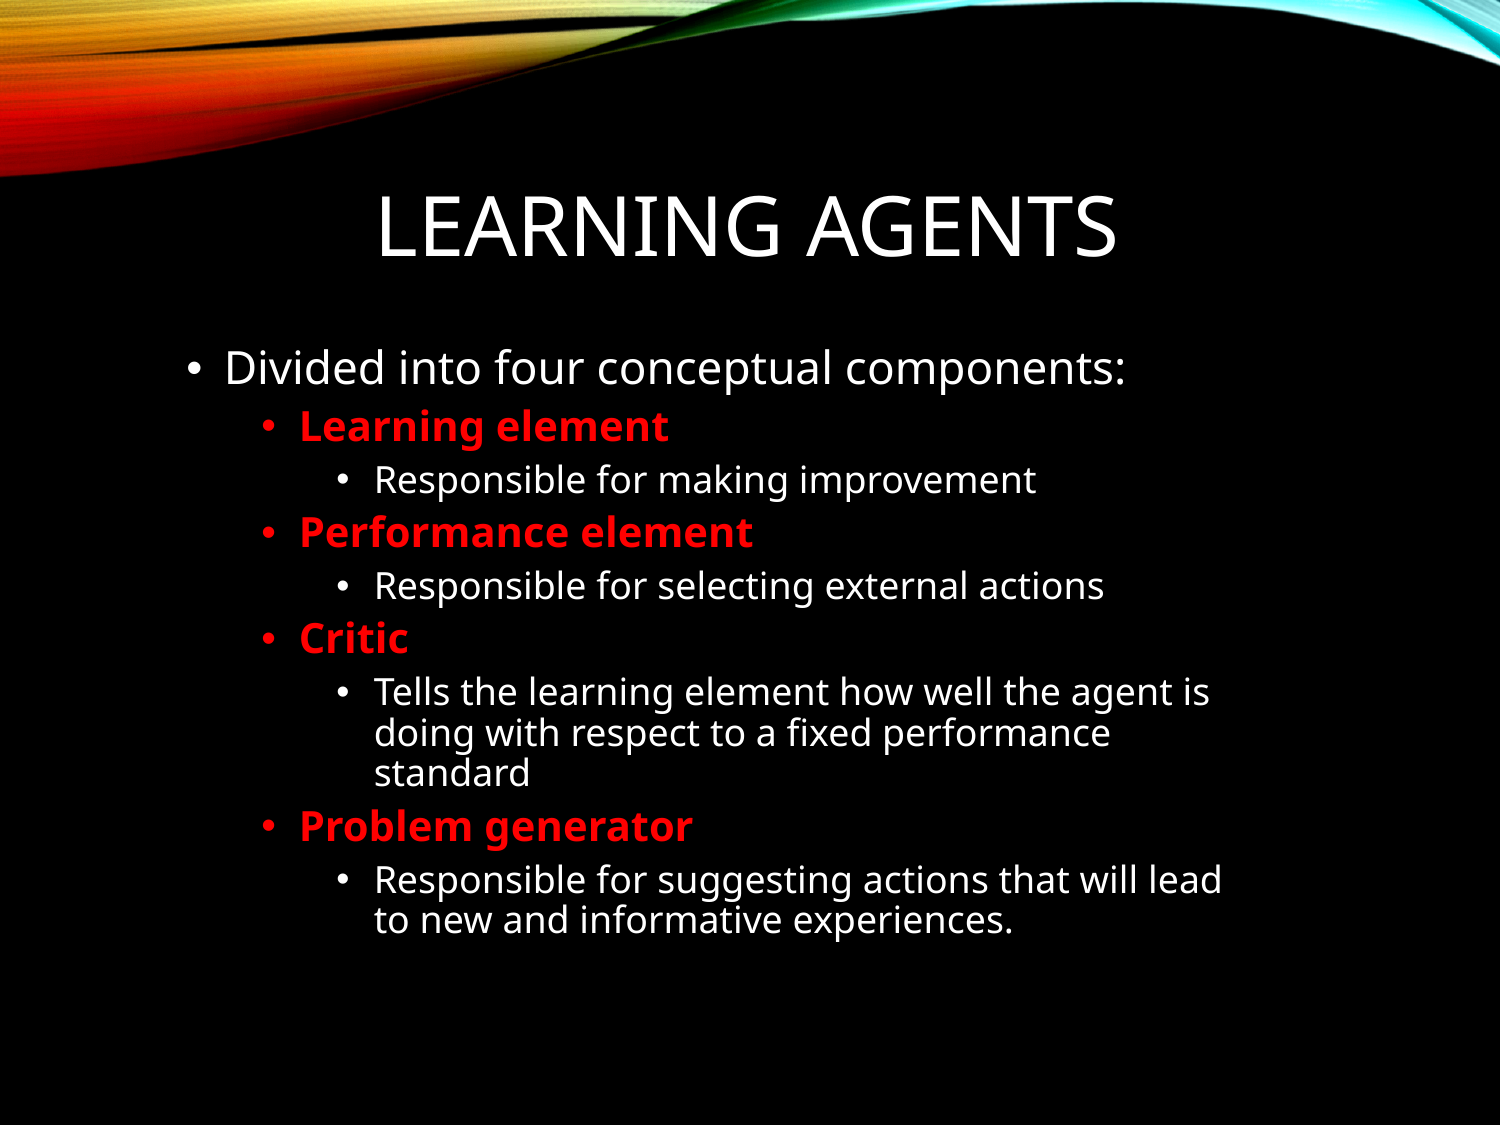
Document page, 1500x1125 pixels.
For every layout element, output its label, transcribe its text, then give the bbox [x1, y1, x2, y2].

picture [0, 0, 1500, 178]
title Learning Agents [171, 168, 1324, 291]
list Divided into four conceptual components: Learning element Responsible for making improvement Performance element Responsible for selecting external actions Critic Tells the learning element how well the agent is doing with respect to a fixed performance standard Problem generator Responsible for suggesting actions that will lead to new and informative experiences. [171, 338, 1283, 1047]
